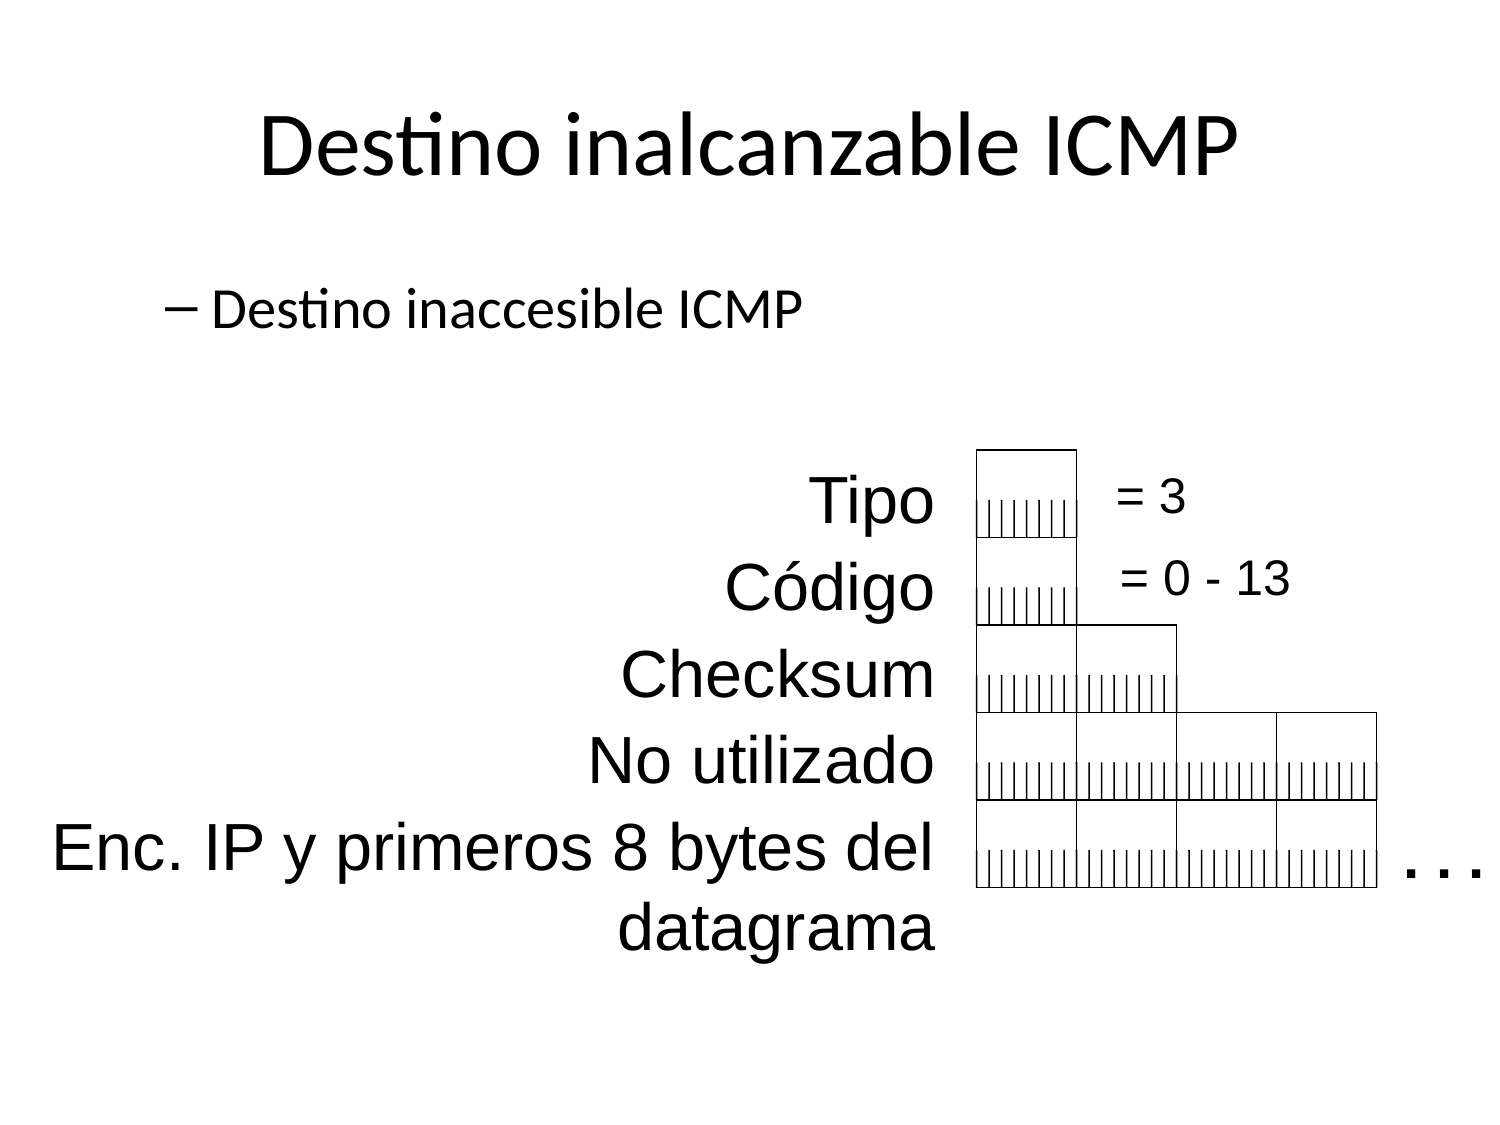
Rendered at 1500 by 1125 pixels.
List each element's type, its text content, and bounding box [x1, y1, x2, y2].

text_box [1176, 809, 1271, 888]
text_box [976, 712, 1074, 799]
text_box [1276, 808, 1377, 888]
text_box = 3 [1101, 456, 1202, 532]
text_box Tipo Código Checksum No utilizado Enc. IP y primeros 8 bytes del datagrama [0, 449, 951, 972]
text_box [1076, 624, 1177, 710]
title Destino inalcanzable ICMP [75, 45, 1425, 233]
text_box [1076, 799, 1171, 888]
text_box . . . [1389, 812, 1500, 898]
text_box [976, 545, 1077, 624]
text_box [976, 799, 1075, 888]
text_box = 0 - 13 [1105, 537, 1307, 613]
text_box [1076, 712, 1174, 798]
list Destino inaccesible ICMP [75, 262, 1425, 1005]
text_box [1276, 712, 1377, 801]
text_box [976, 449, 1077, 538]
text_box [1176, 712, 1274, 801]
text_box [976, 624, 1075, 711]
